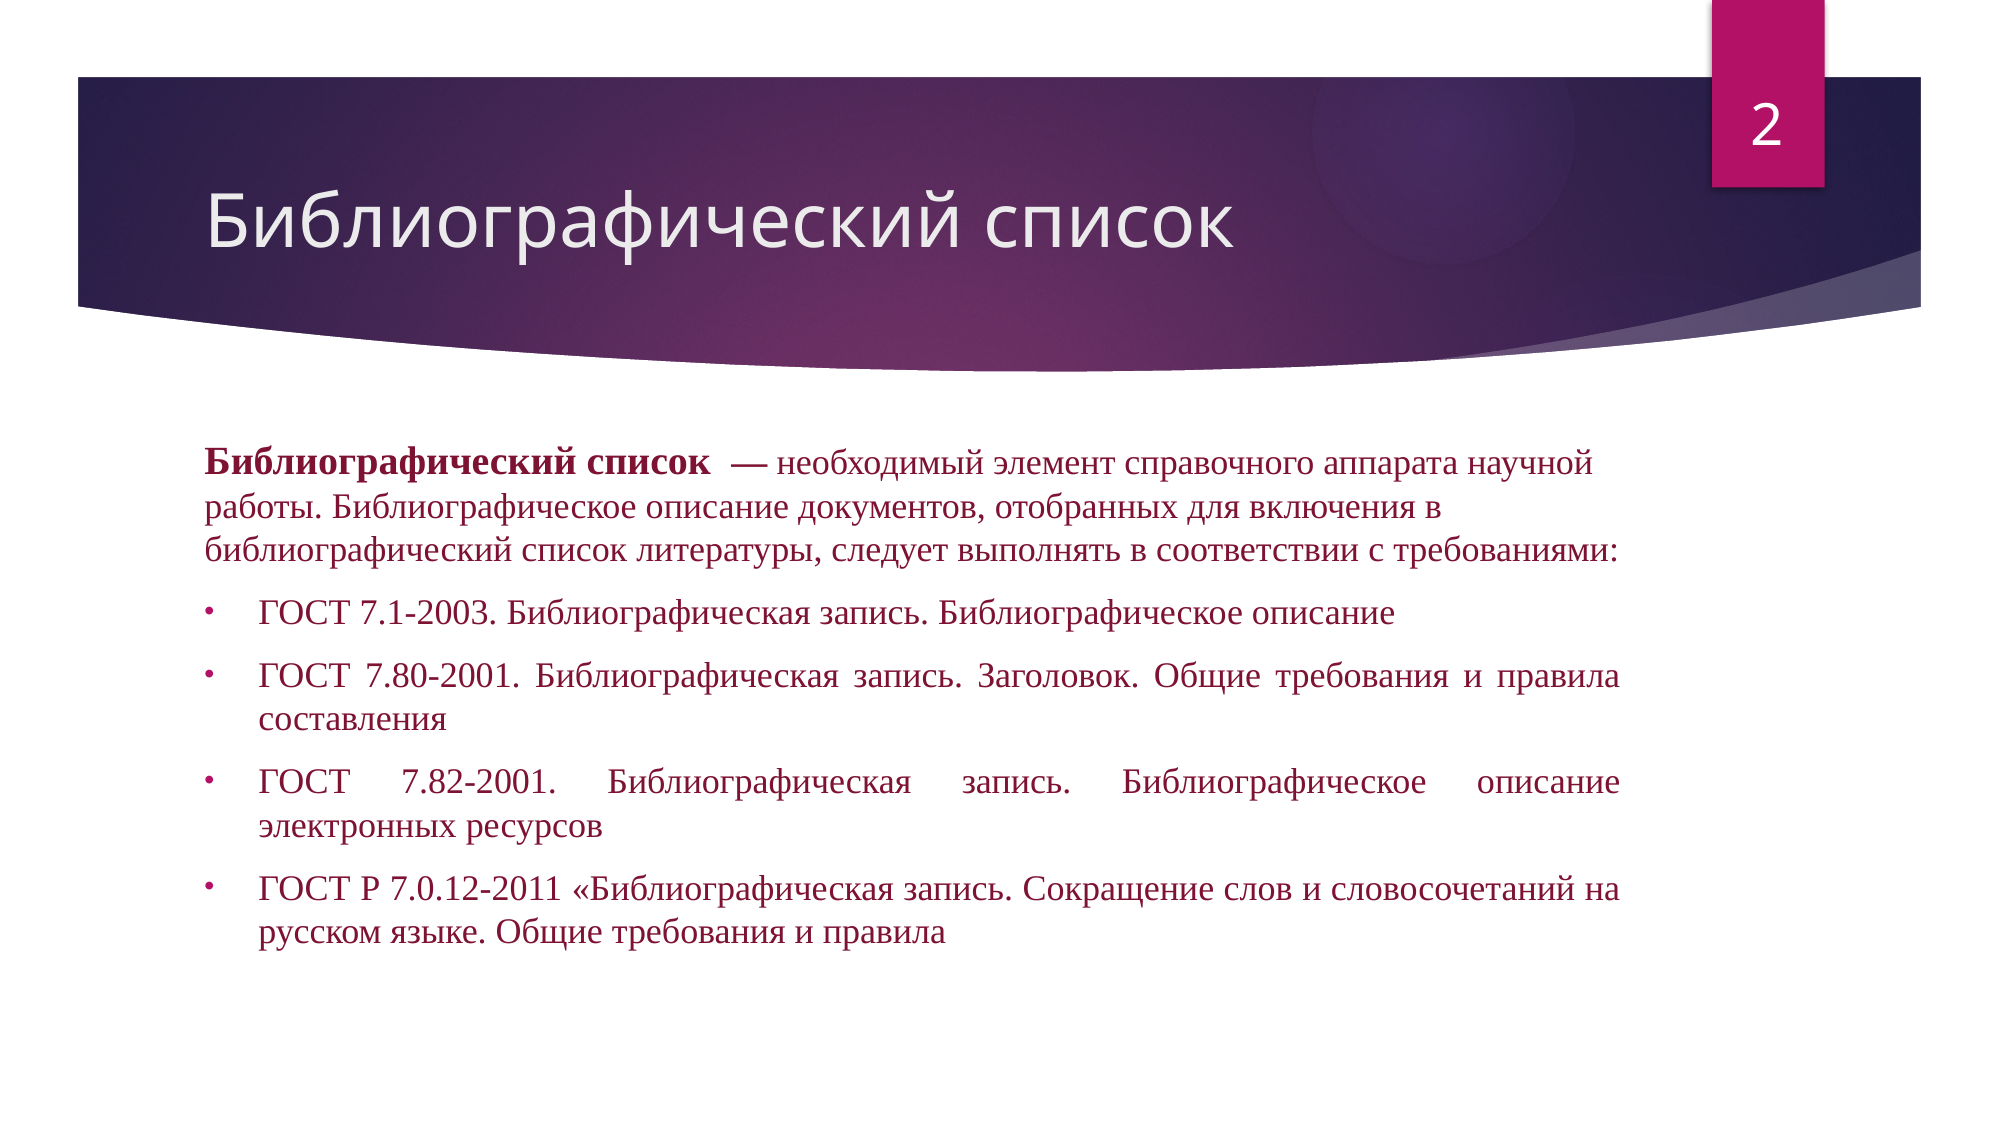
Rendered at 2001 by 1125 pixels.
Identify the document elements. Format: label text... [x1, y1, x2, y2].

slide_number 2 [1698, 48, 1836, 175]
title Библиографический список [189, 159, 1627, 276]
list Библиографический список — необходимый элемент справочного аппарата научной работы. Библиографическое описание документов, отобранных для включения в библиографический список литературы, следует выполнять в соответствии с требованиями: ГОСТ 7.1-2003. Библиографическая запись. Библиографическое описание ГОСТ 7.80-2001. Библиографическая запись. Заголовок. Общие требования и правила составления ГОСТ 7.82-2001. Библиографическая запись. Библиографическое описание электронных ресурсов ГОСТ Р 7.0.12-2011 «Библиографическая запись. Сокращение слов и словосочетаний на русском языке. Общие требования и правила [189, 427, 1638, 988]
